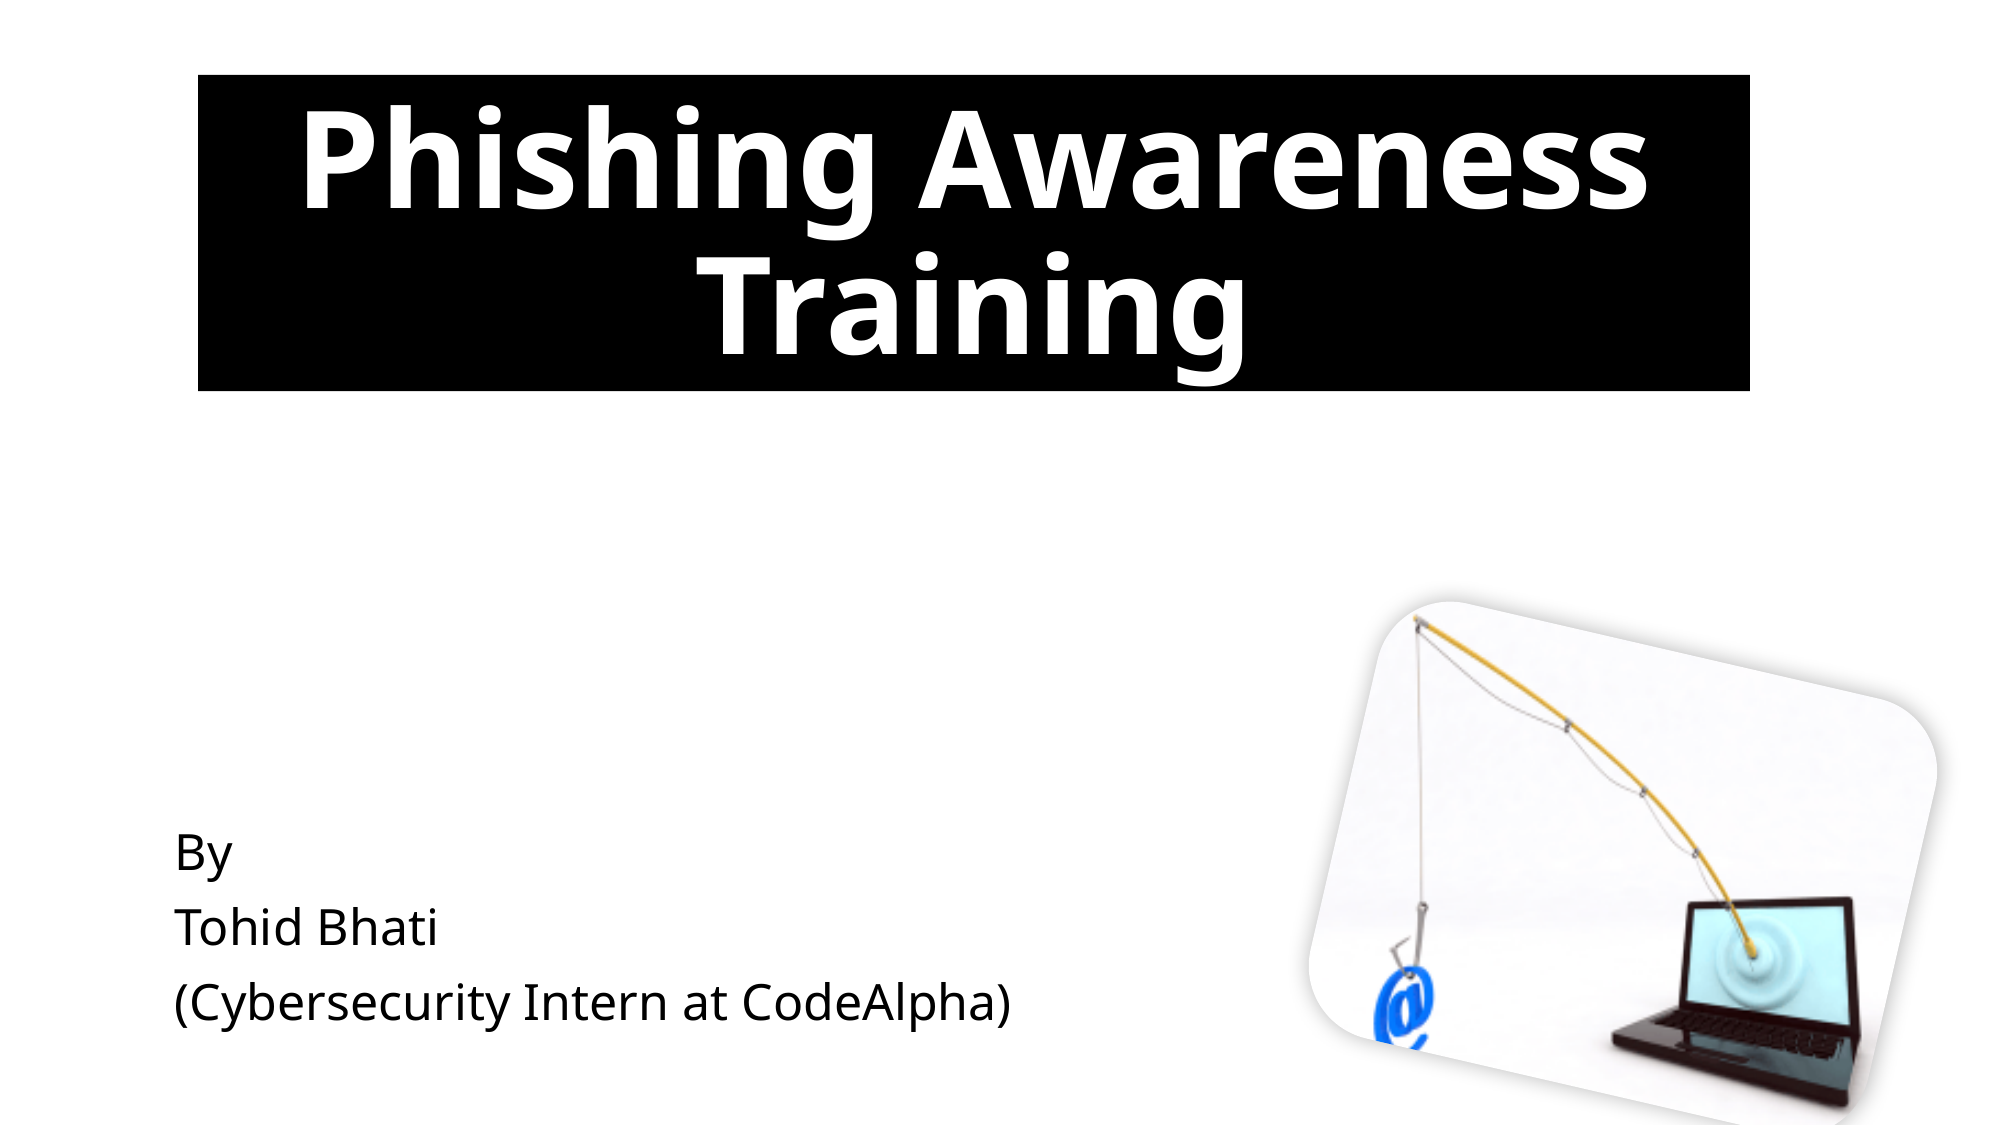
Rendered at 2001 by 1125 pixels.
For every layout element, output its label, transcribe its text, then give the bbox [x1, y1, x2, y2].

title Phishing Awareness Training [198, 74, 1750, 392]
picture [1308, 601, 1938, 1125]
subtitle By Tohid Bhati (Cybersecurity Intern at CodeAlpha) [159, 820, 1336, 1092]
